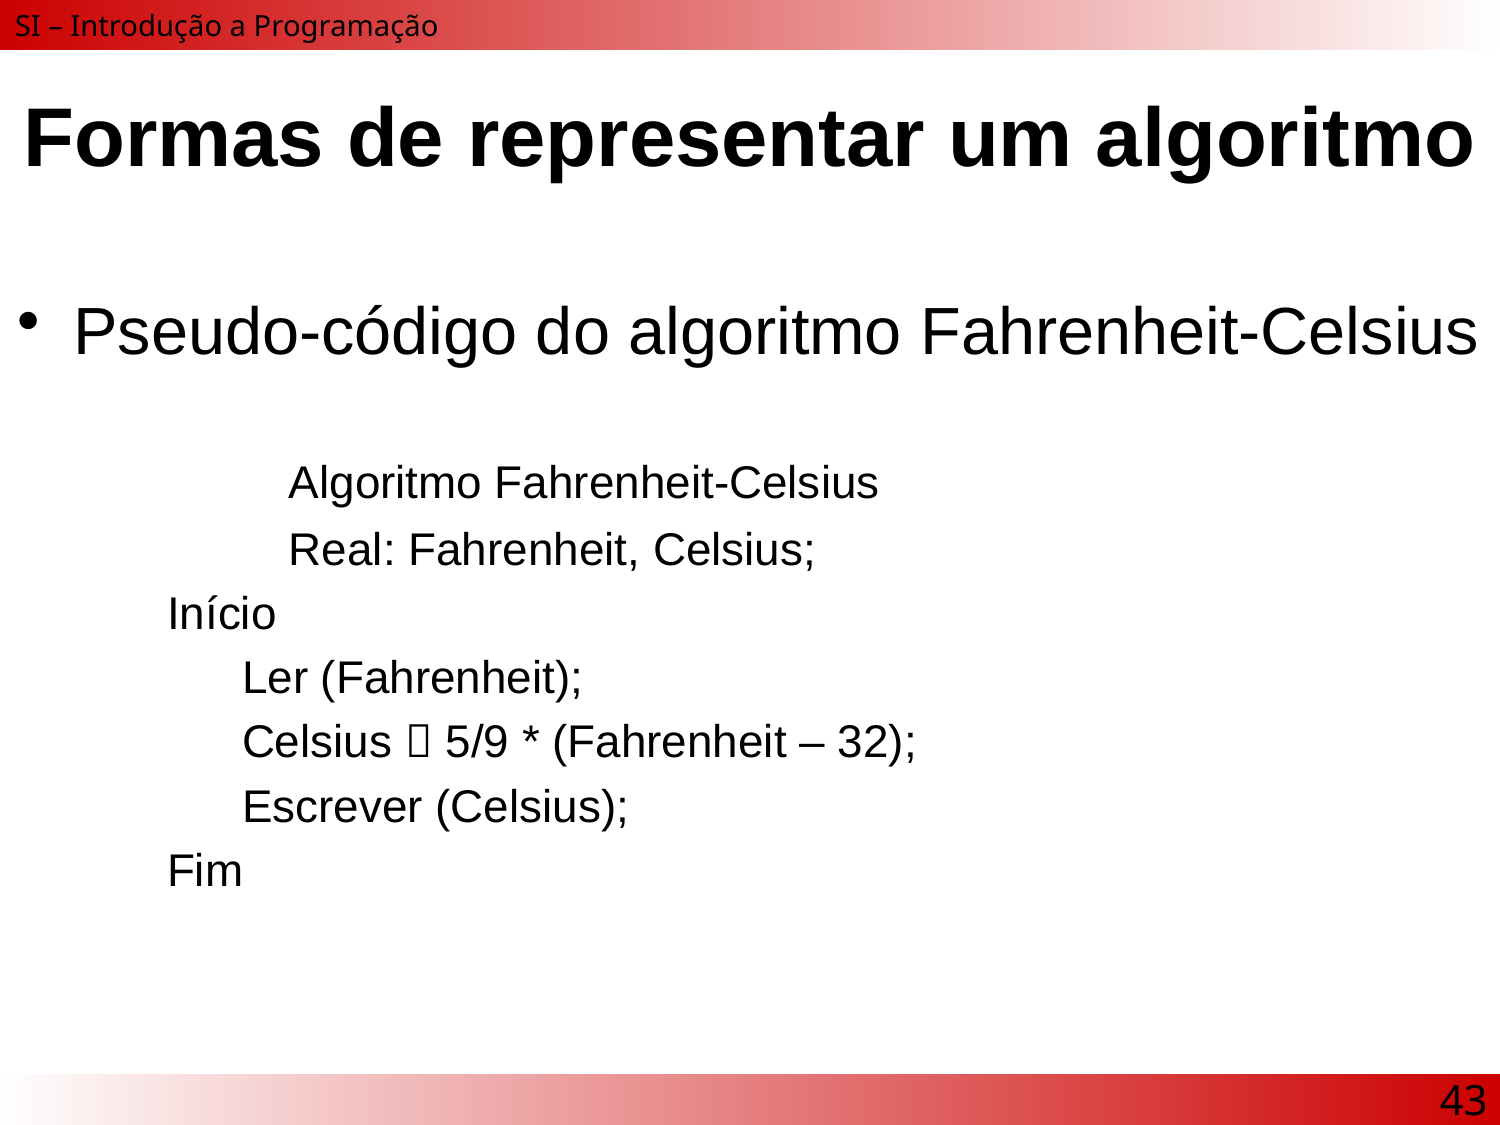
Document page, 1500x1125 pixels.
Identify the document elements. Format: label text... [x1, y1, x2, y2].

list Pseudo-código do algoritmo Fahrenheit-Celsius Algoritmo Fahrenheit-Celsius Real: Fahrenheit, Celsius; Início Ler (Fahrenheit); Celsius  5/9 * (Fahrenheit – 32); Escrever (Celsius); Fim [1, 187, 1500, 1076]
slide_number 43 [1299, 1065, 1500, 1125]
title Formas de representar um algoritmo [0, 77, 1500, 188]
